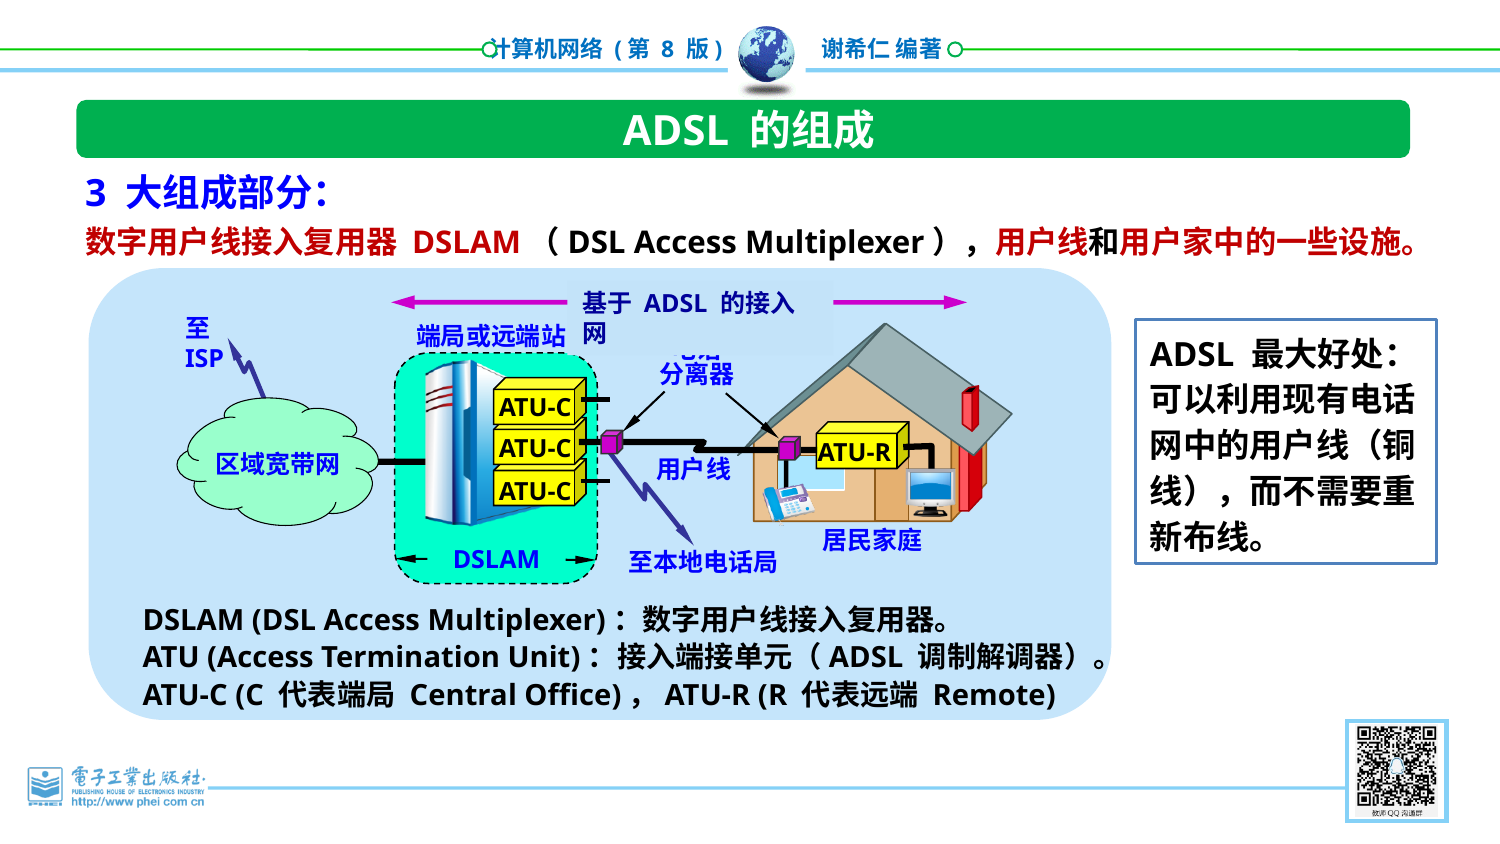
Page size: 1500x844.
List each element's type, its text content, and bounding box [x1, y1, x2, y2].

list ADSL 的组成 [204, 99, 1293, 158]
picture [1355, 724, 1438, 817]
picture [23, 764, 208, 809]
text_box 3 大组成部分： 数字用户线接入复用器 DSLAM（DSL Access Multiplexer），用户线和用户家中的一些设施。 [70, 160, 1428, 267]
picture [736, 24, 796, 99]
text_box ADSL 最大好处：可以利用现有电话网中的用户线（铜线），而不需要重新布线。 [1133, 317, 1438, 565]
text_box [88, 267, 1118, 721]
